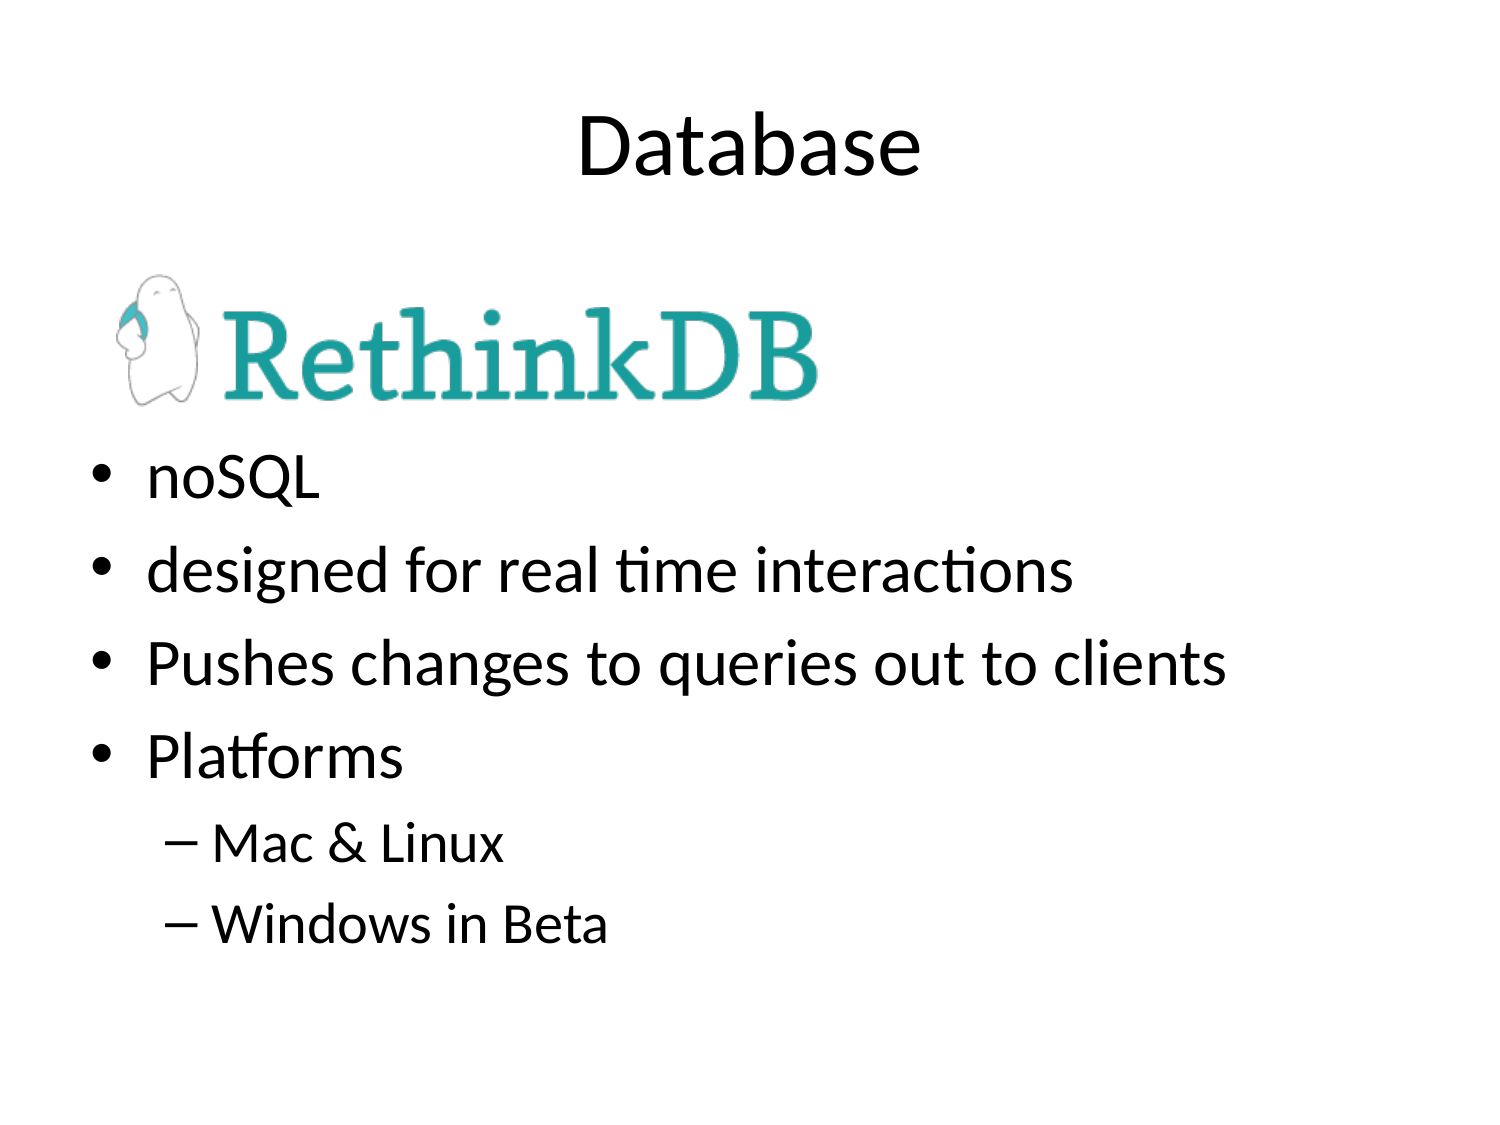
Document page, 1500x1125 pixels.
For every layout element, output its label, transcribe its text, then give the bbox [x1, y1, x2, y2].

picture [99, 232, 837, 454]
title Database [75, 45, 1425, 233]
list noSQL designed for real time interactions Pushes changes to queries out to clients Platforms Mac & Linux Windows in Beta [75, 424, 1425, 1005]
